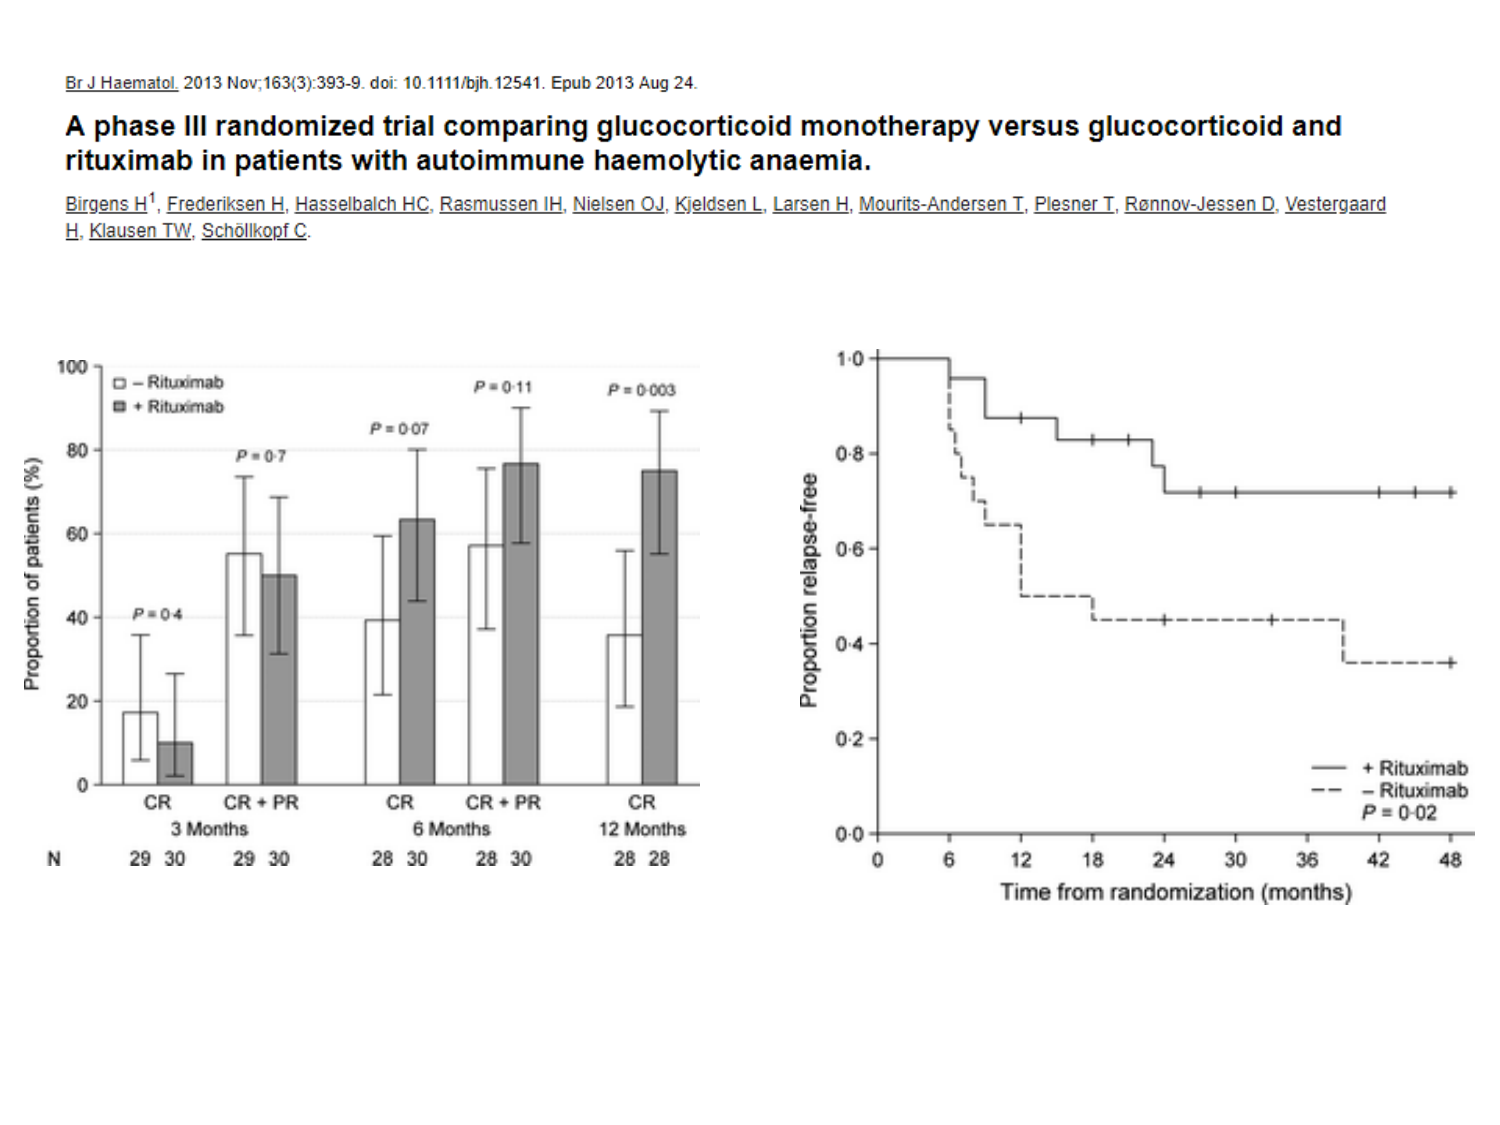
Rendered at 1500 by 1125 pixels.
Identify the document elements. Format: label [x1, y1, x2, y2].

picture [799, 349, 1476, 906]
picture [24, 359, 701, 867]
picture [49, 47, 1408, 251]
